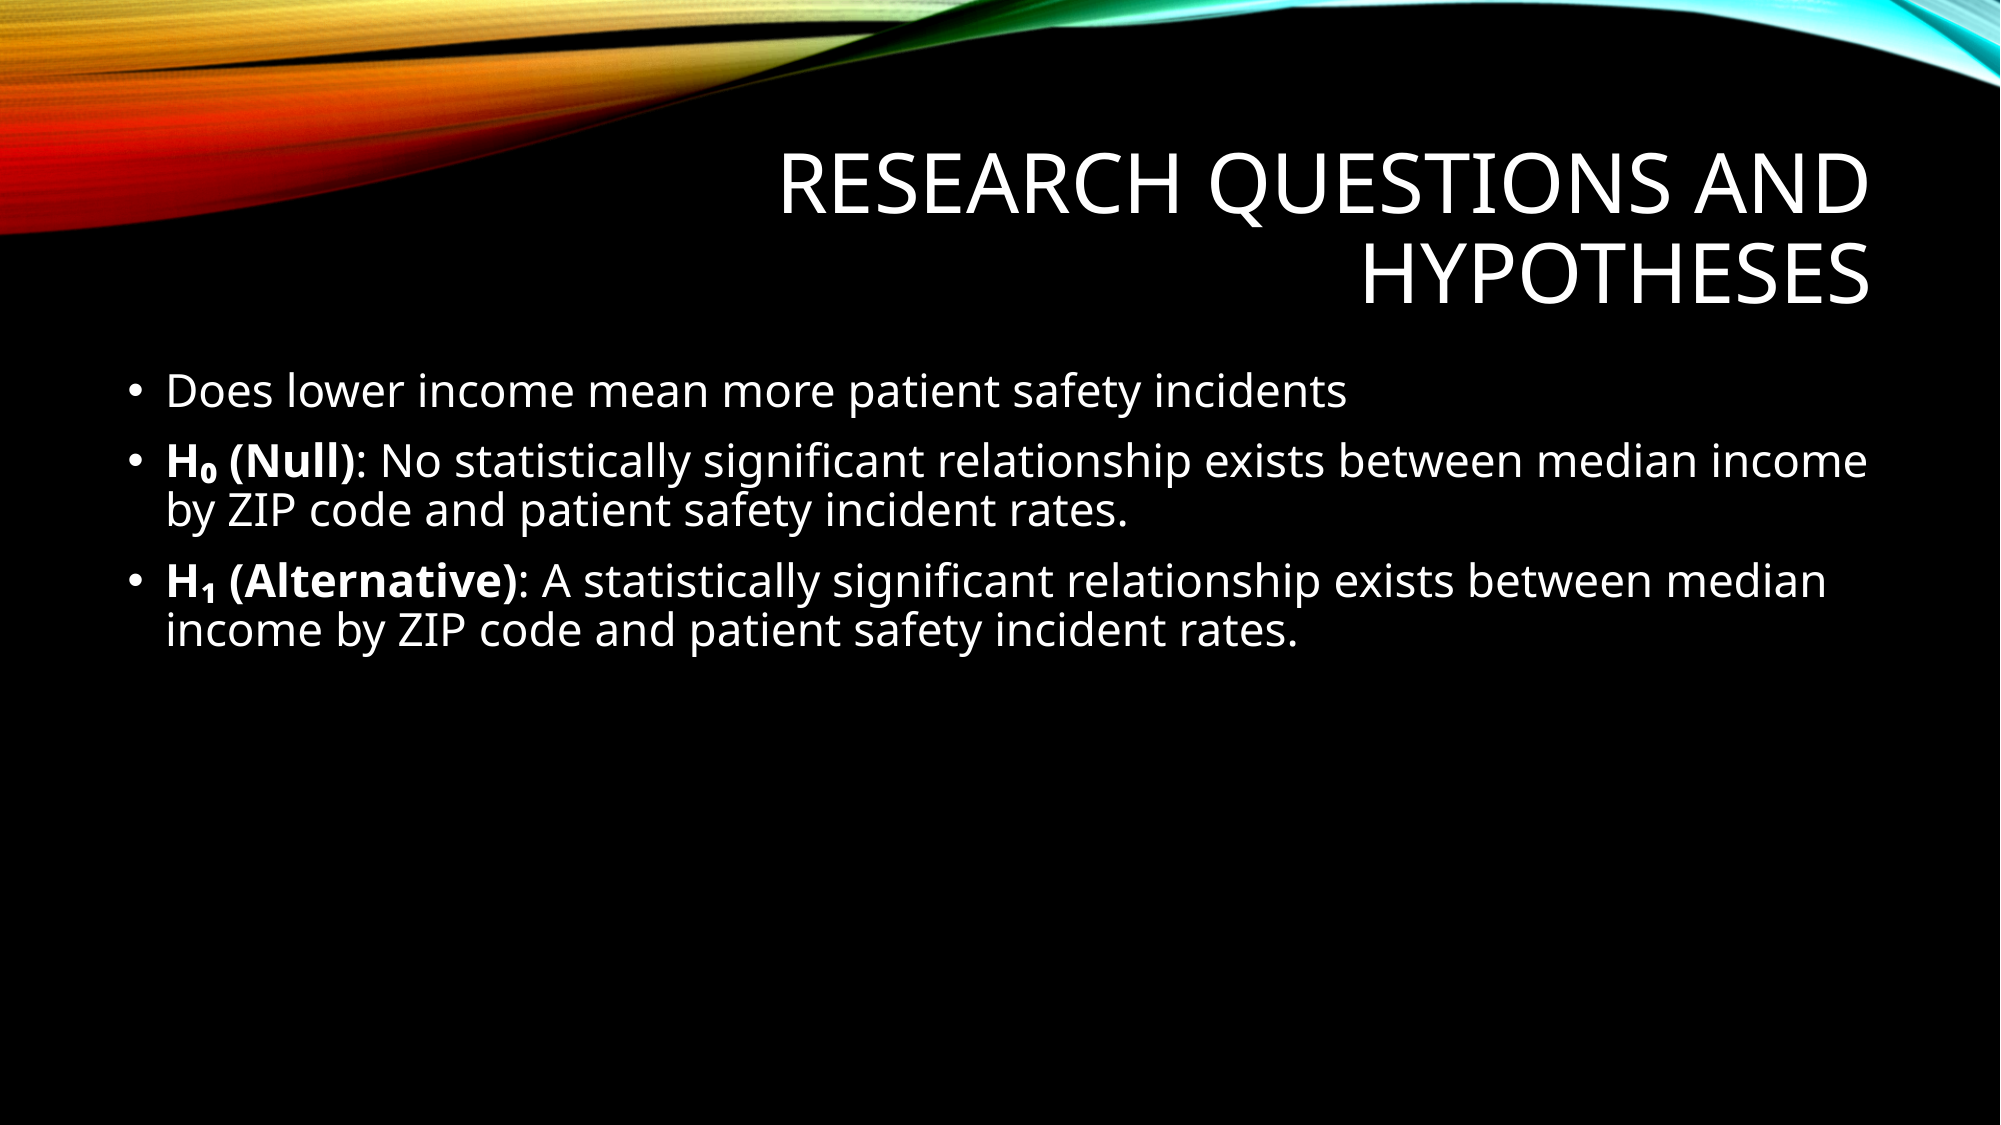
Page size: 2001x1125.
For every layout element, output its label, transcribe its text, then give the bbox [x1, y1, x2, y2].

picture [0, 0, 2000, 237]
title Research questions and hypotheses [474, 125, 1888, 338]
list Does lower income mean more patient safety incidents H₀ (Null): No statistically significant relationship exists between median income by ZIP code and patient safety incident rates. H₁ (Alternative): A statistically significant relationship exists between median income by ZIP code and patient safety incident rates. [112, 360, 1888, 1021]
